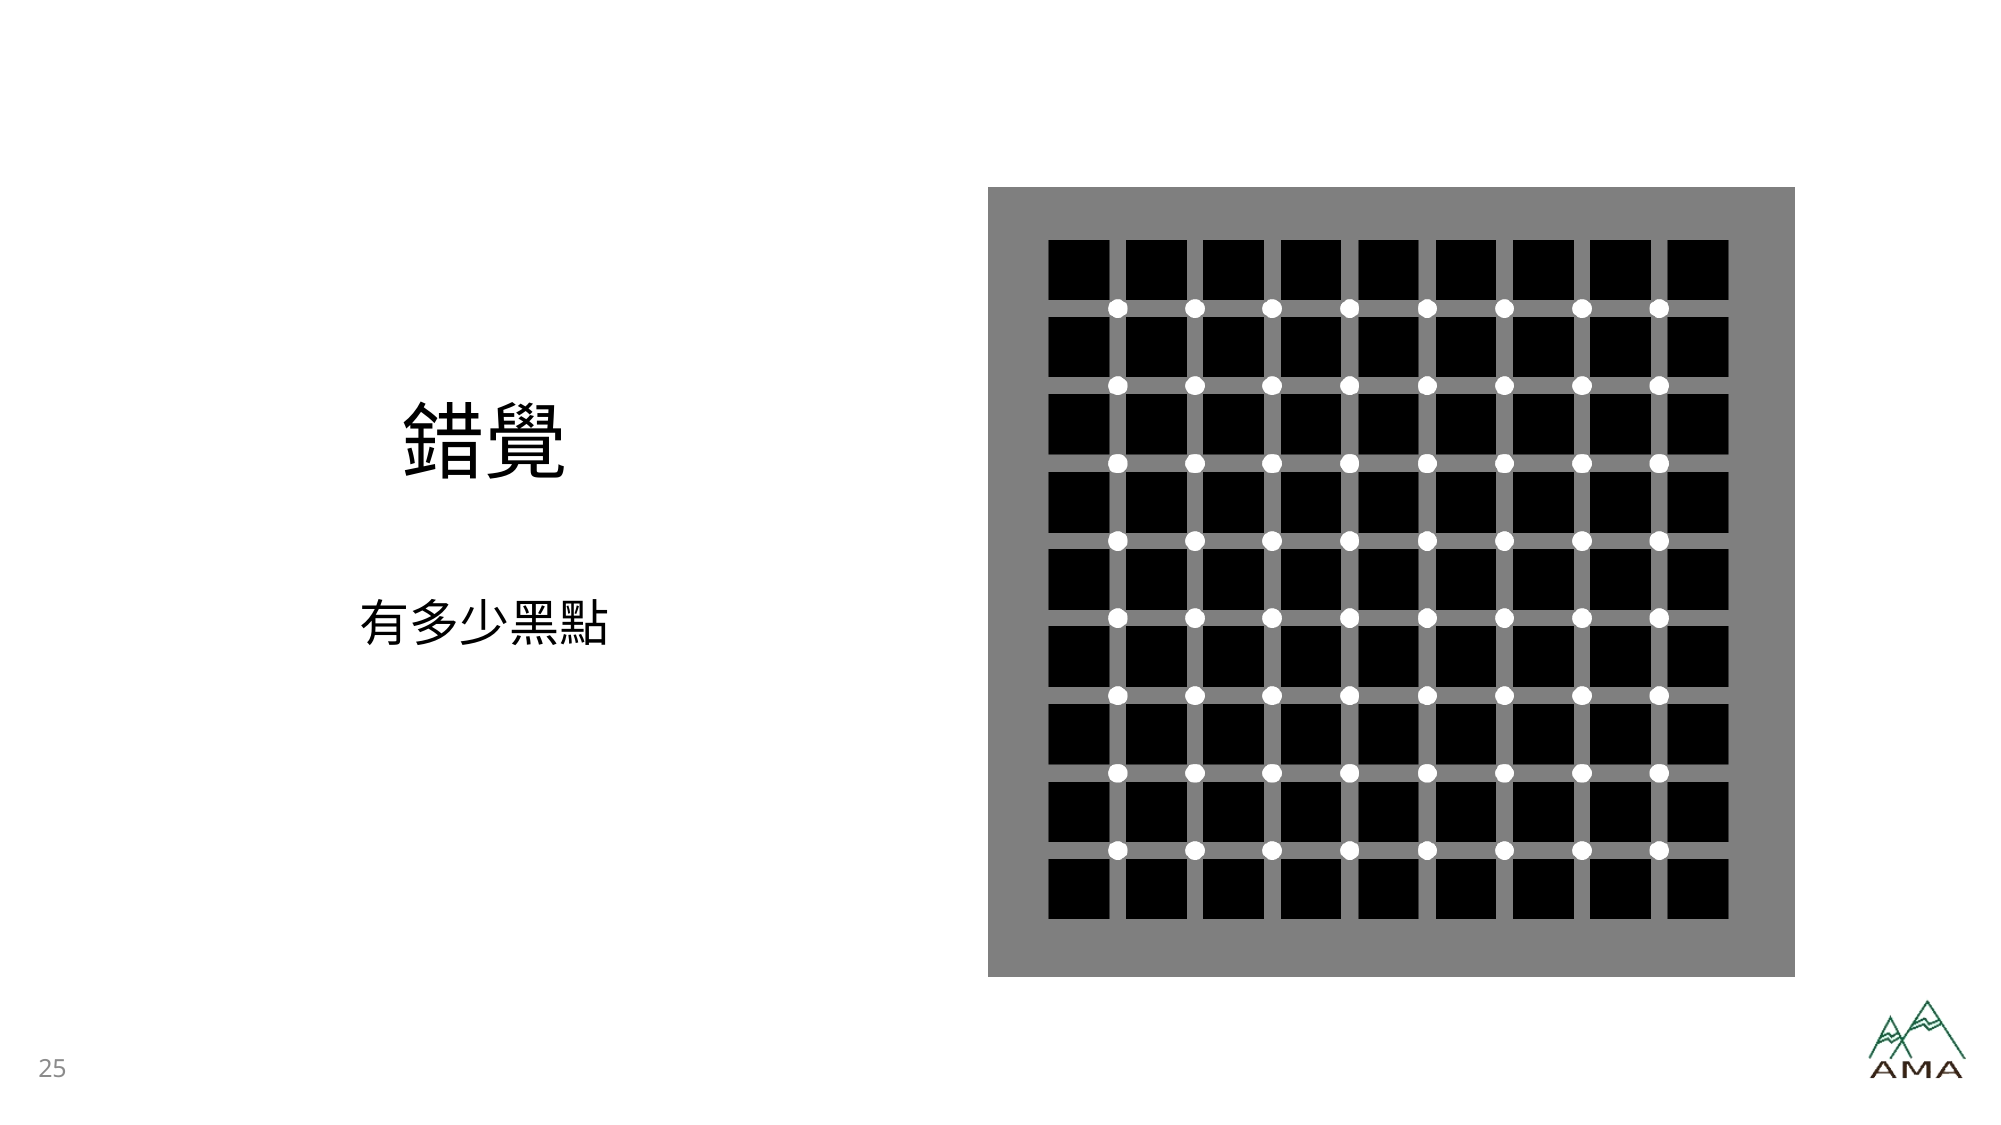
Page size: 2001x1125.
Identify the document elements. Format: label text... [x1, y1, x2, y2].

picture [1857, 987, 1974, 1092]
slide_number 25 [23, 1039, 124, 1099]
subtitle 有多少黑點 [85, 590, 884, 863]
picture [988, 187, 1795, 977]
title 錯覺 [85, 184, 884, 499]
